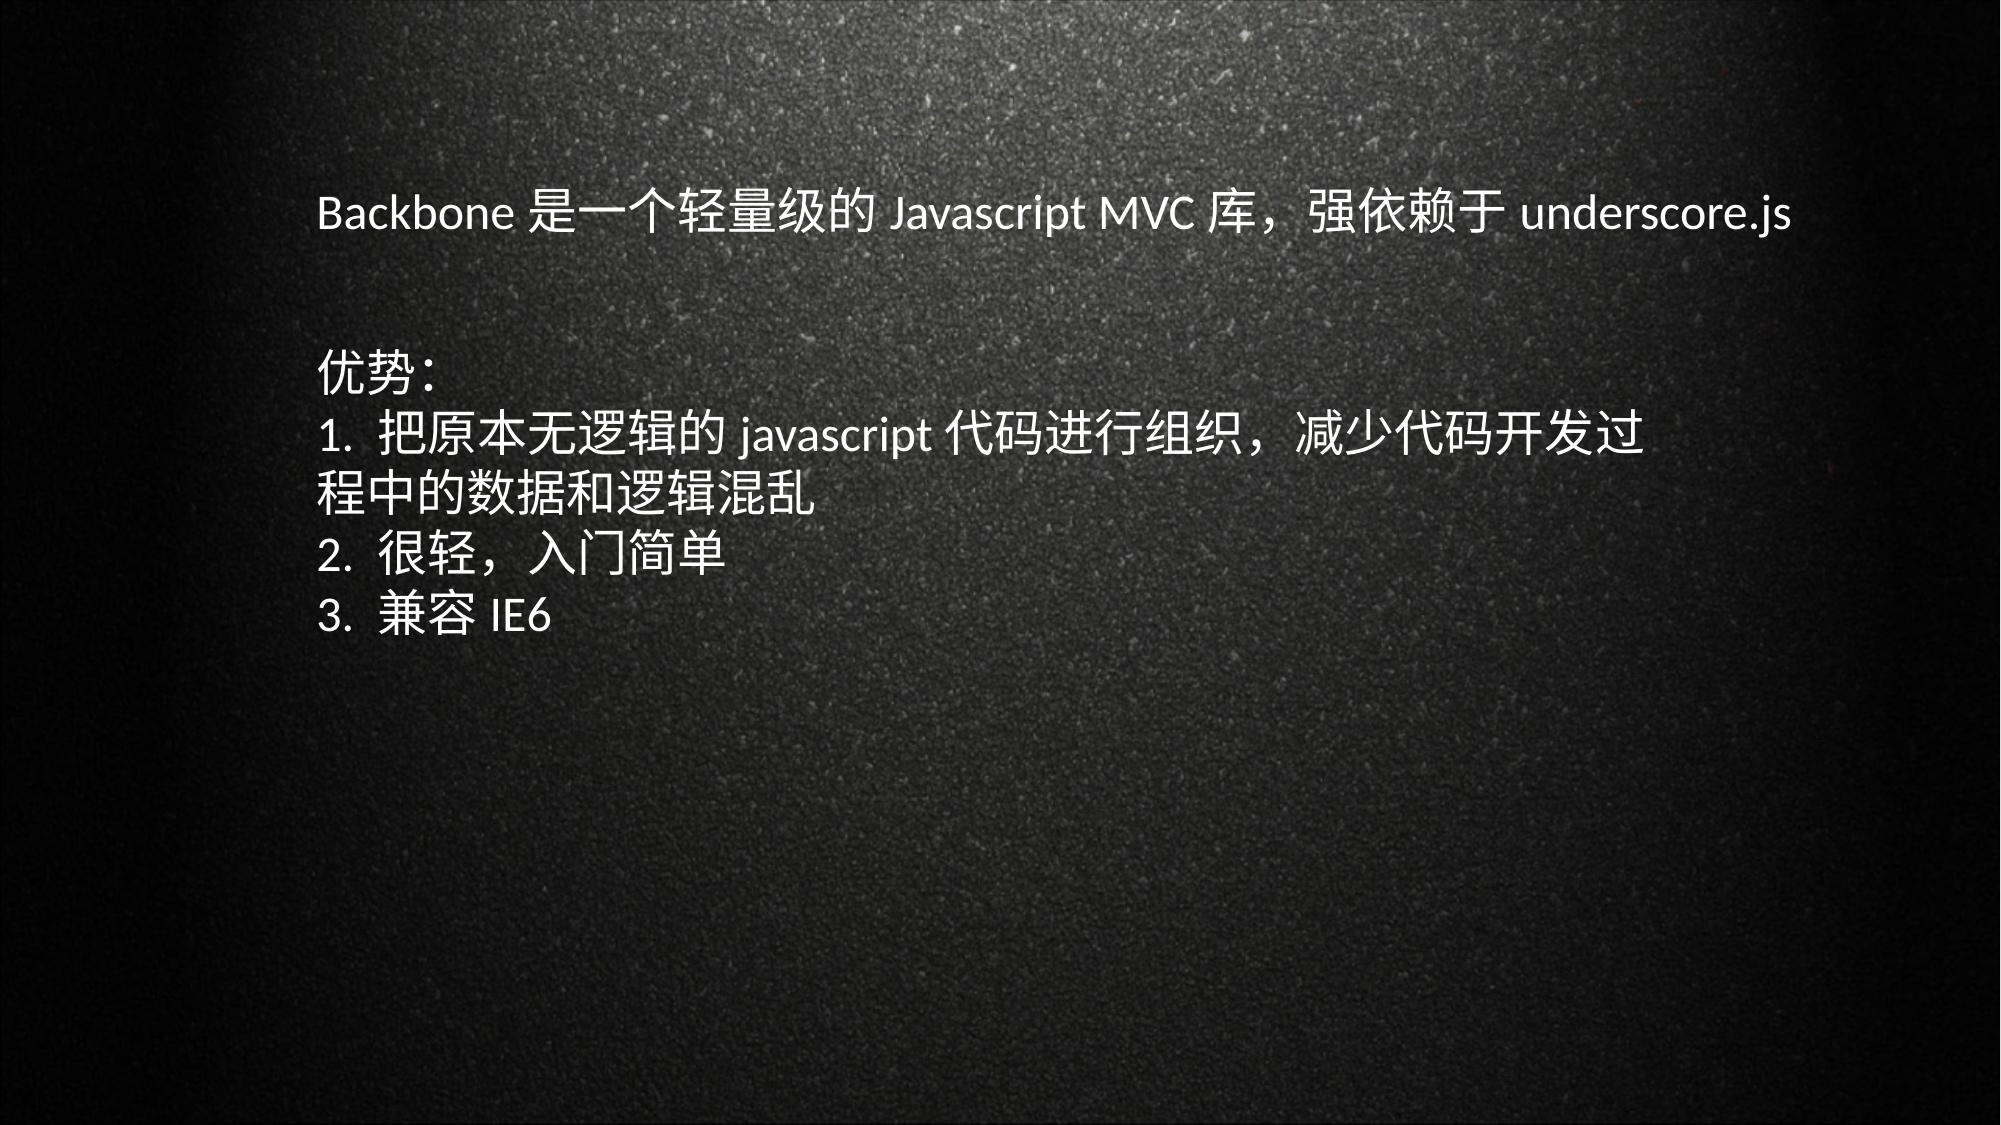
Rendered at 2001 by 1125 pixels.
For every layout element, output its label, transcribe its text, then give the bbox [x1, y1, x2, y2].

picture [0, 0, 2001, 1125]
text_box 优势： 1. 把原本无逻辑的javascript代码进行组织，减少代码开发过程中的数据和逻辑混乱 2. 很轻，入门简单 3. 兼容IE6 [301, 333, 1699, 649]
text_box Backbone是一个轻量级的Javascript MVC库，强依赖于underscore.js [301, 172, 1824, 247]
